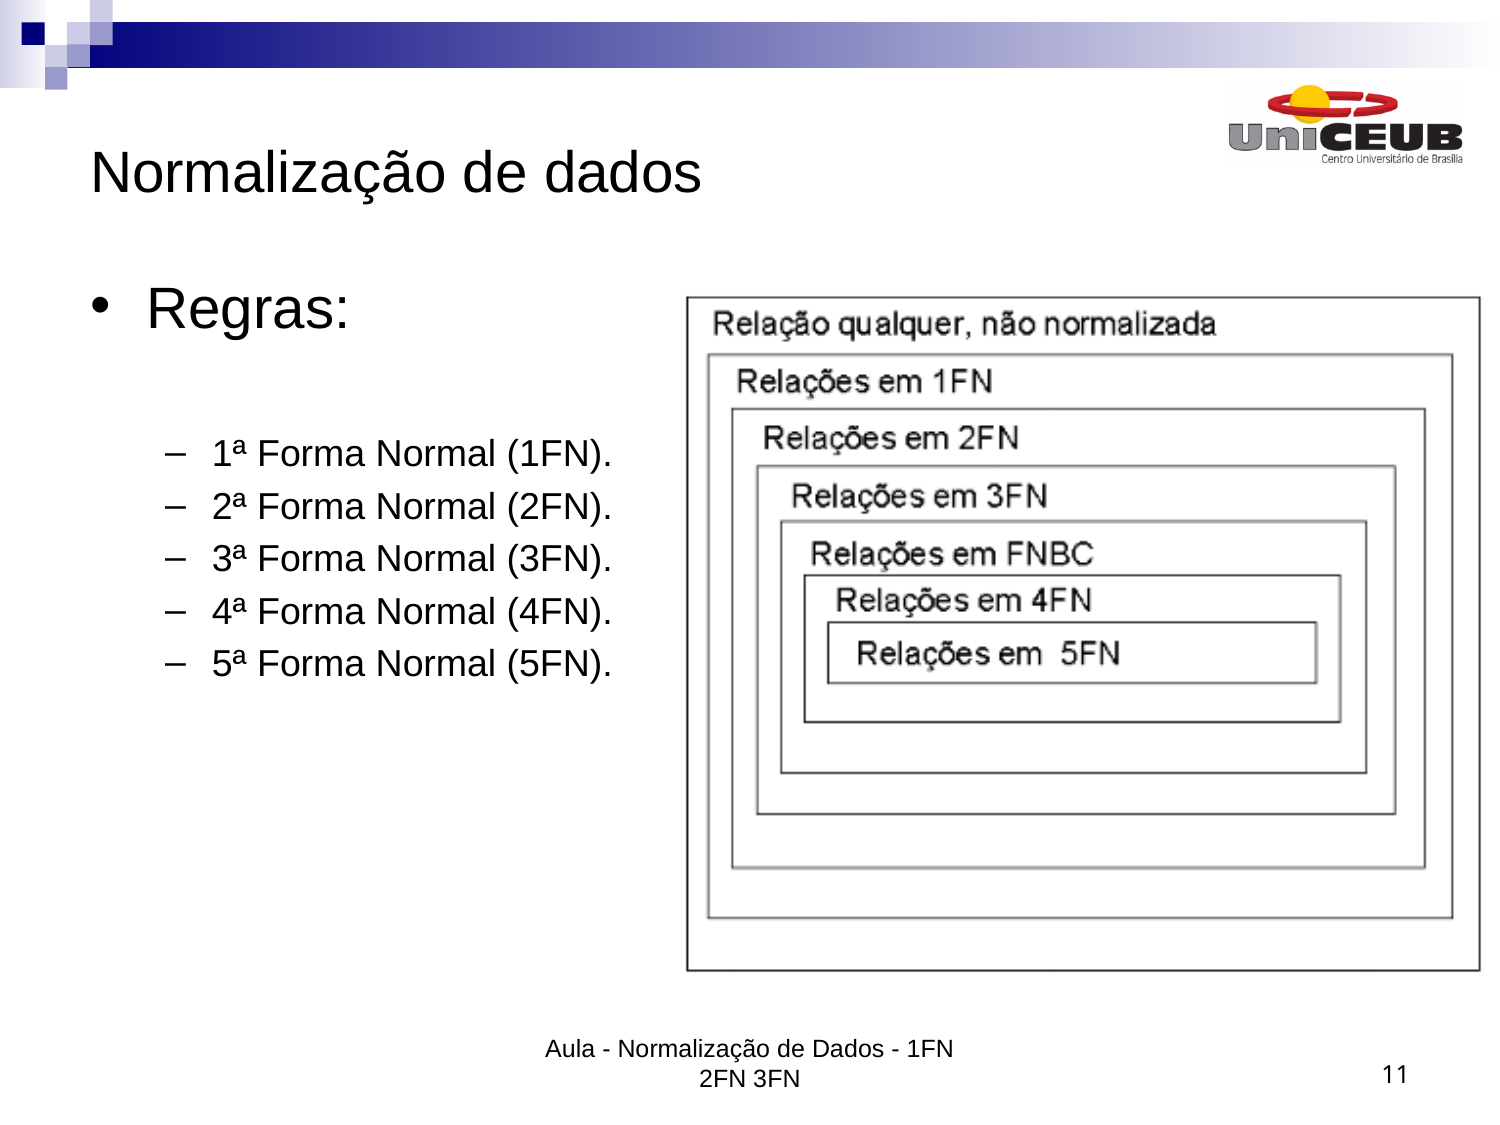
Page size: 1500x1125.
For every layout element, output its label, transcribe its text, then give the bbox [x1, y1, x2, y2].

picture [678, 292, 1488, 977]
picture [1227, 83, 1464, 165]
text_box Normalização de dados [74, 75, 1425, 263]
text_box ‹#› [1074, 1024, 1425, 1100]
text_box Aula - Normalização de Dados - 1FN 2FN 3FN [512, 1024, 988, 1100]
text_box Regras: 1ª Forma Normal (1FN). 2ª Forma Normal (2FN). 3ª Forma Normal (3FN). 4ª Forma Normal (4FN). 5ª Forma Normal (5FN). [75, 262, 892, 1005]
